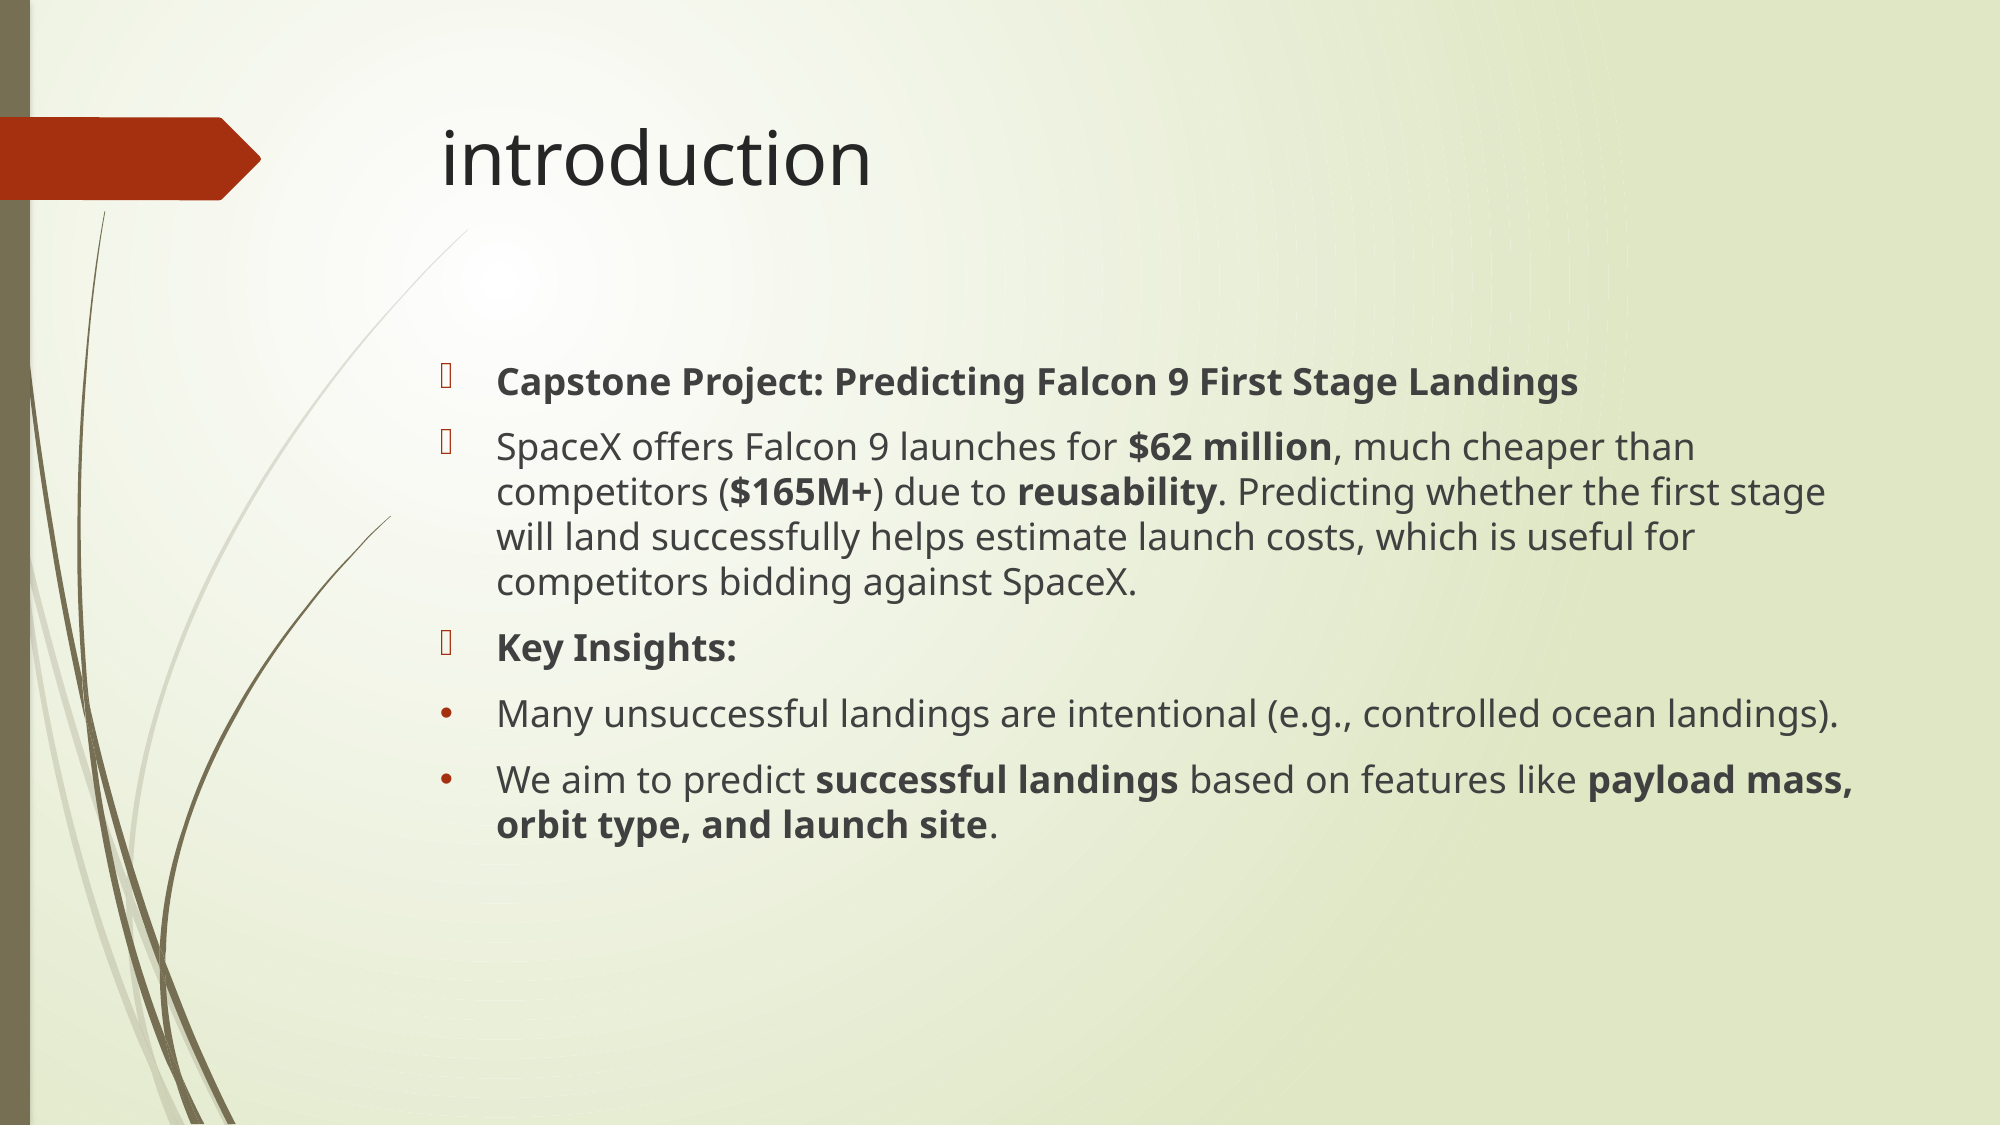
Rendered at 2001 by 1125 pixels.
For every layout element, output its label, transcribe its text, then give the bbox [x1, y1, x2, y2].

title introduction [425, 102, 1888, 313]
list Capstone Project: Predicting Falcon 9 First Stage Landings SpaceX offers Falcon 9 launches for $62 million, much cheaper than competitors ($165M+) due to reusability. Predicting whether the first stage will land successfully helps estimate launch costs, which is useful for competitors bidding against SpaceX. Key Insights: Many unsuccessful landings are intentional (e.g., controlled ocean landings). We aim to predict successful landings based on features like payload mass, orbit type, and launch site. [424, 350, 1888, 970]
